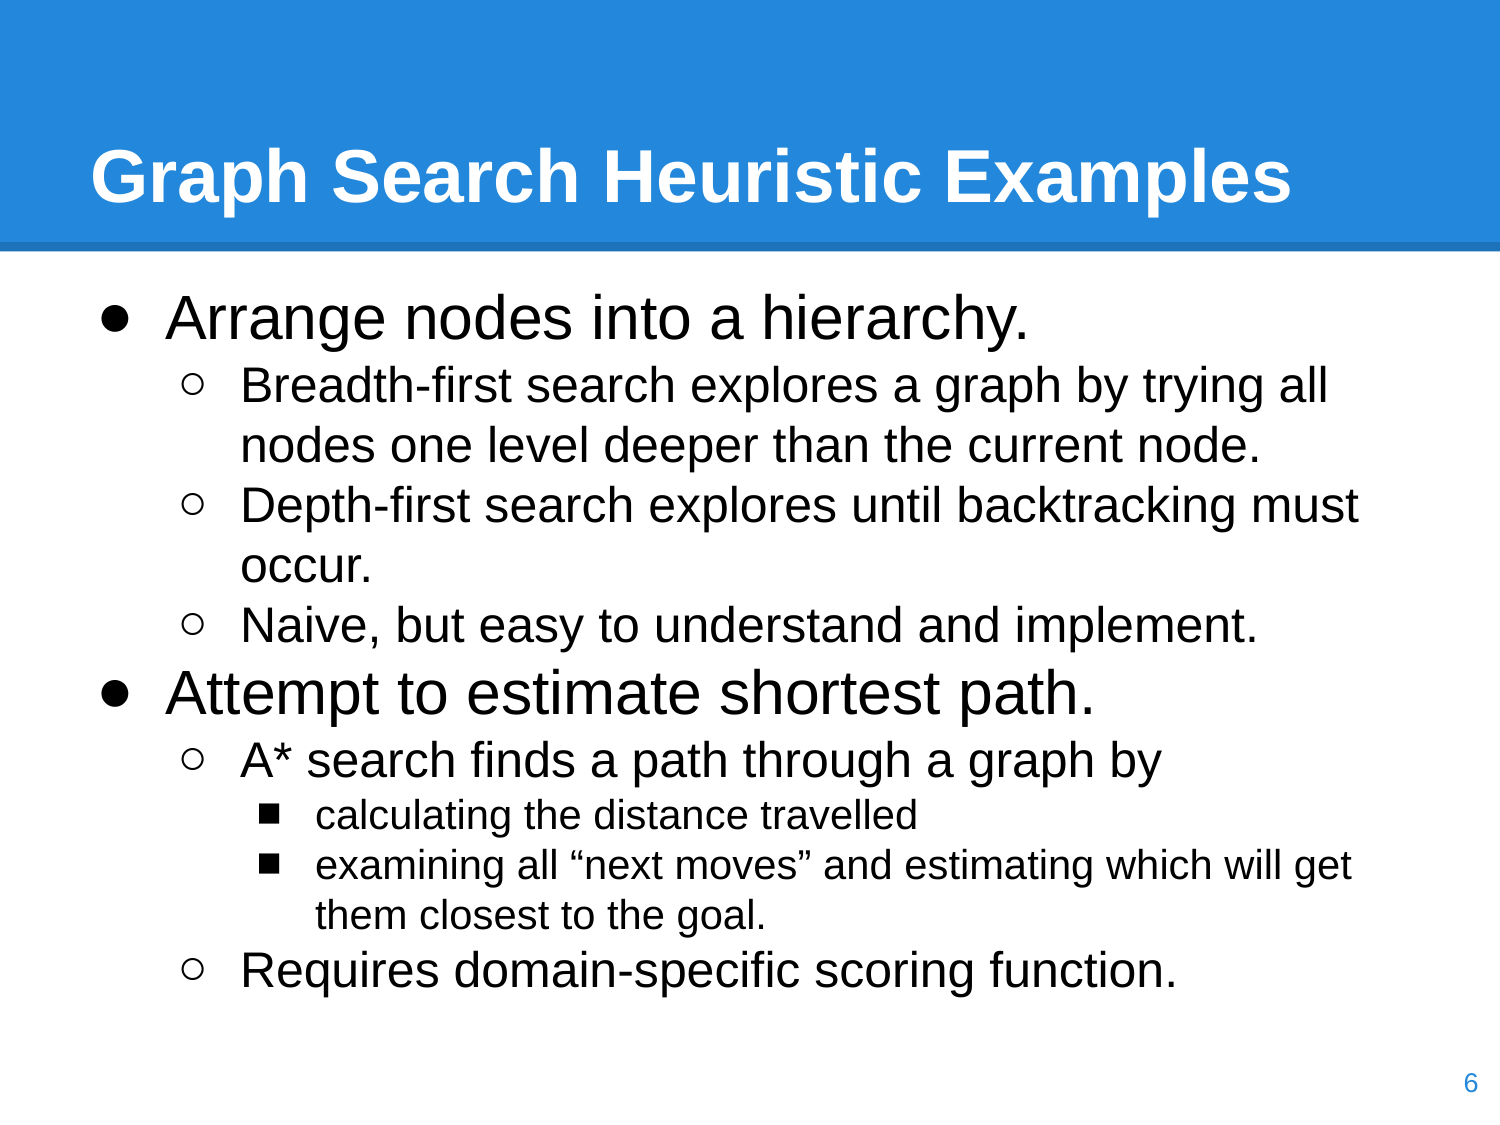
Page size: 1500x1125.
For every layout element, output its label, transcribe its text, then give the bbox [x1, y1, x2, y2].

title Graph Search Heuristic Examples [75, 45, 1425, 233]
list Arrange nodes into a hierarchy. Breadth-first search explores a graph by trying all nodes one level deeper than the current node. Depth-first search explores until backtracking must occur. Naive, but easy to understand and implement. Attempt to estimate shortest path. A* search finds a path through a graph by calculating the distance travelled examining all “next moves” and estimating which will get them closest to the goal. Requires domain-specific scoring function. [75, 262, 1425, 1078]
slide_number ‹#› [1403, 1038, 1494, 1125]
